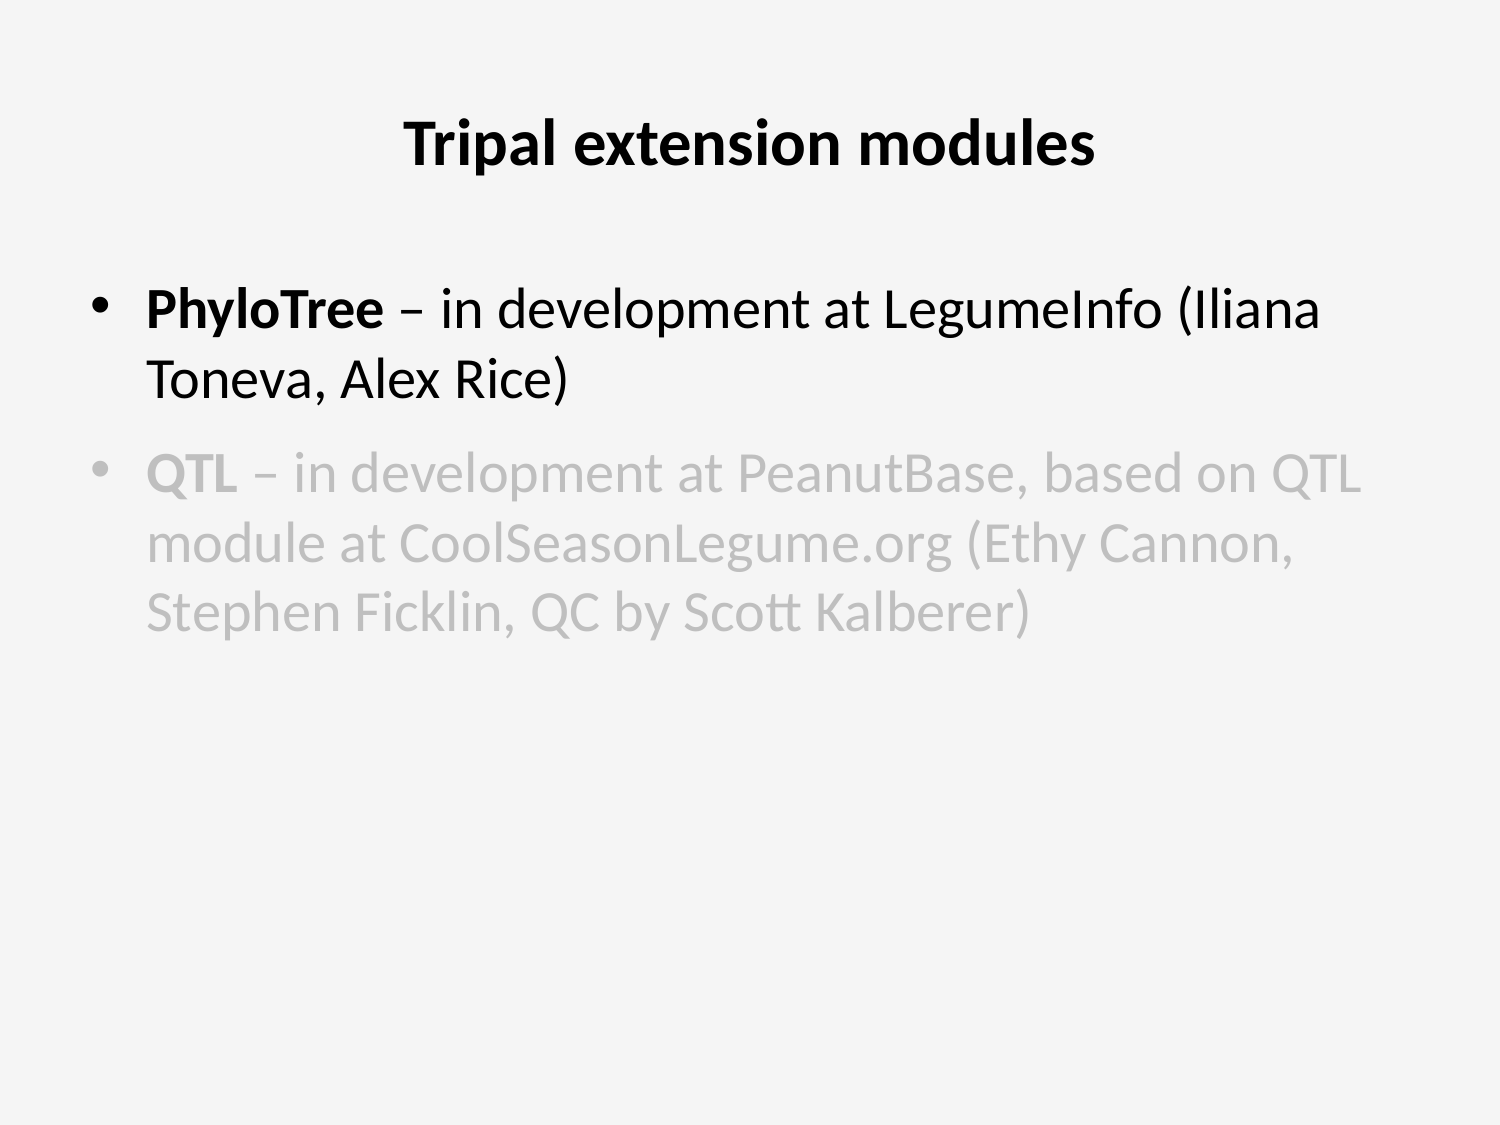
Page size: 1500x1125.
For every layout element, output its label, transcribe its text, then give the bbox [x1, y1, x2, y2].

title Tripal extension modules [75, 45, 1425, 233]
list PhyloTree – in development at LegumeInfo (Iliana Toneva, Alex Rice) QTL – in development at PeanutBase, based on QTL module at CoolSeasonLegume.org (Ethy Cannon, Stephen Ficklin, QC by Scott Kalberer) [75, 262, 1425, 1005]
